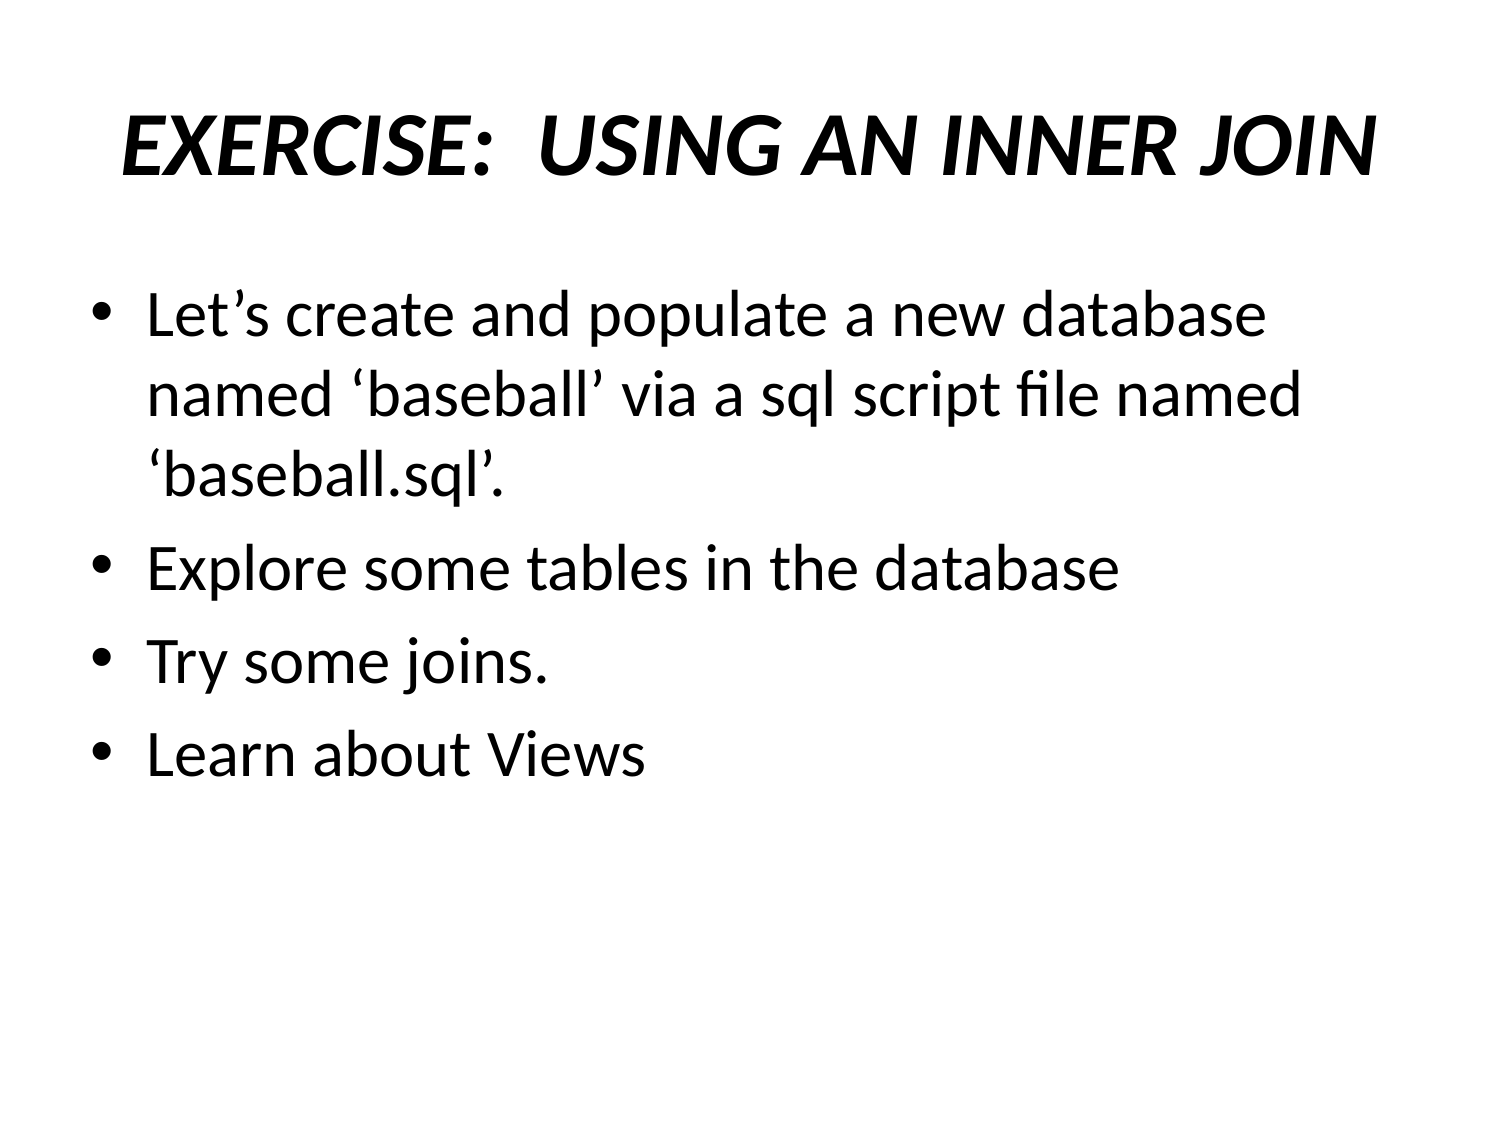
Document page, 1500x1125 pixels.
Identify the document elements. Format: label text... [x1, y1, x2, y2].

title Exercise: Using an INNER JOIN [75, 45, 1425, 233]
list Let’s create and populate a new database named ‘baseball’ via a sql script file named ‘baseball.sql’. Explore some tables in the database Try some joins. Learn about Views [75, 262, 1425, 1005]
